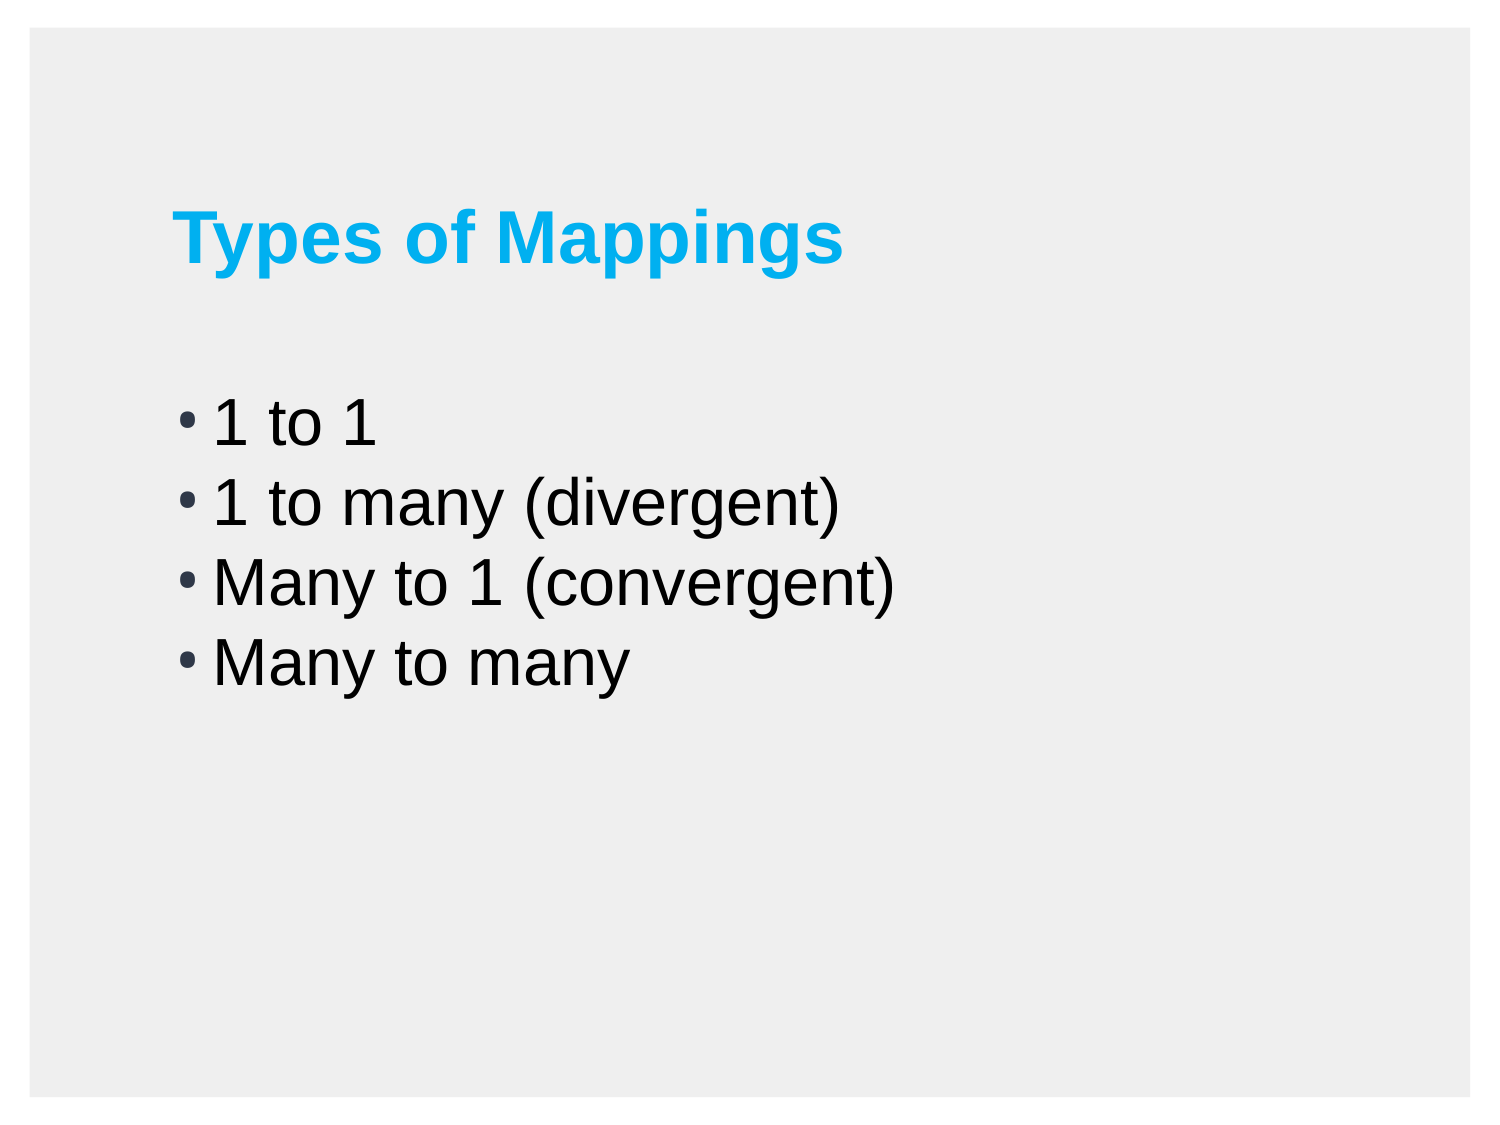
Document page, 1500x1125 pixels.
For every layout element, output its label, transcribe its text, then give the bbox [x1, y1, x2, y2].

text_box 1 to 1 1 to many (divergent) Many to 1 (convergent) Many to many [167, 371, 995, 706]
text_box Types of Mappings [157, 173, 905, 311]
